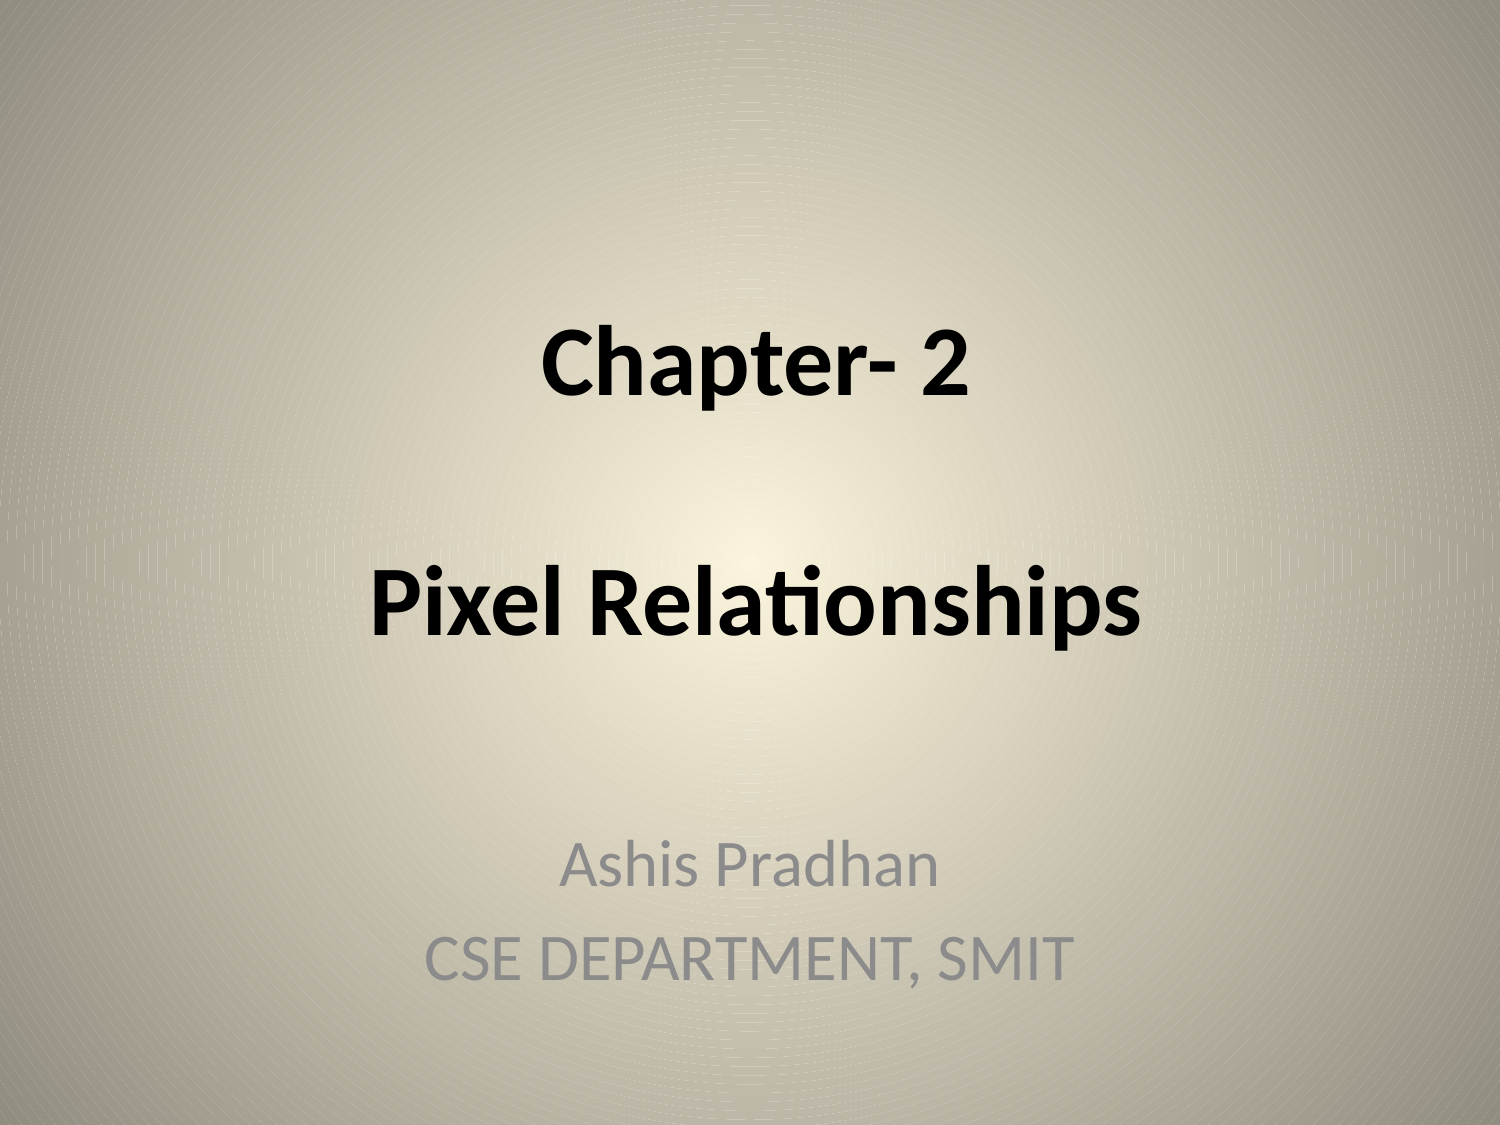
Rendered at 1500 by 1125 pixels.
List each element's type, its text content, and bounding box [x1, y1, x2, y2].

subtitle Ashis Pradhan CSE DEPARTMENT, SMIT [225, 812, 1275, 1038]
title Chapter- 2 Pixel Relationships [137, 200, 1375, 750]
